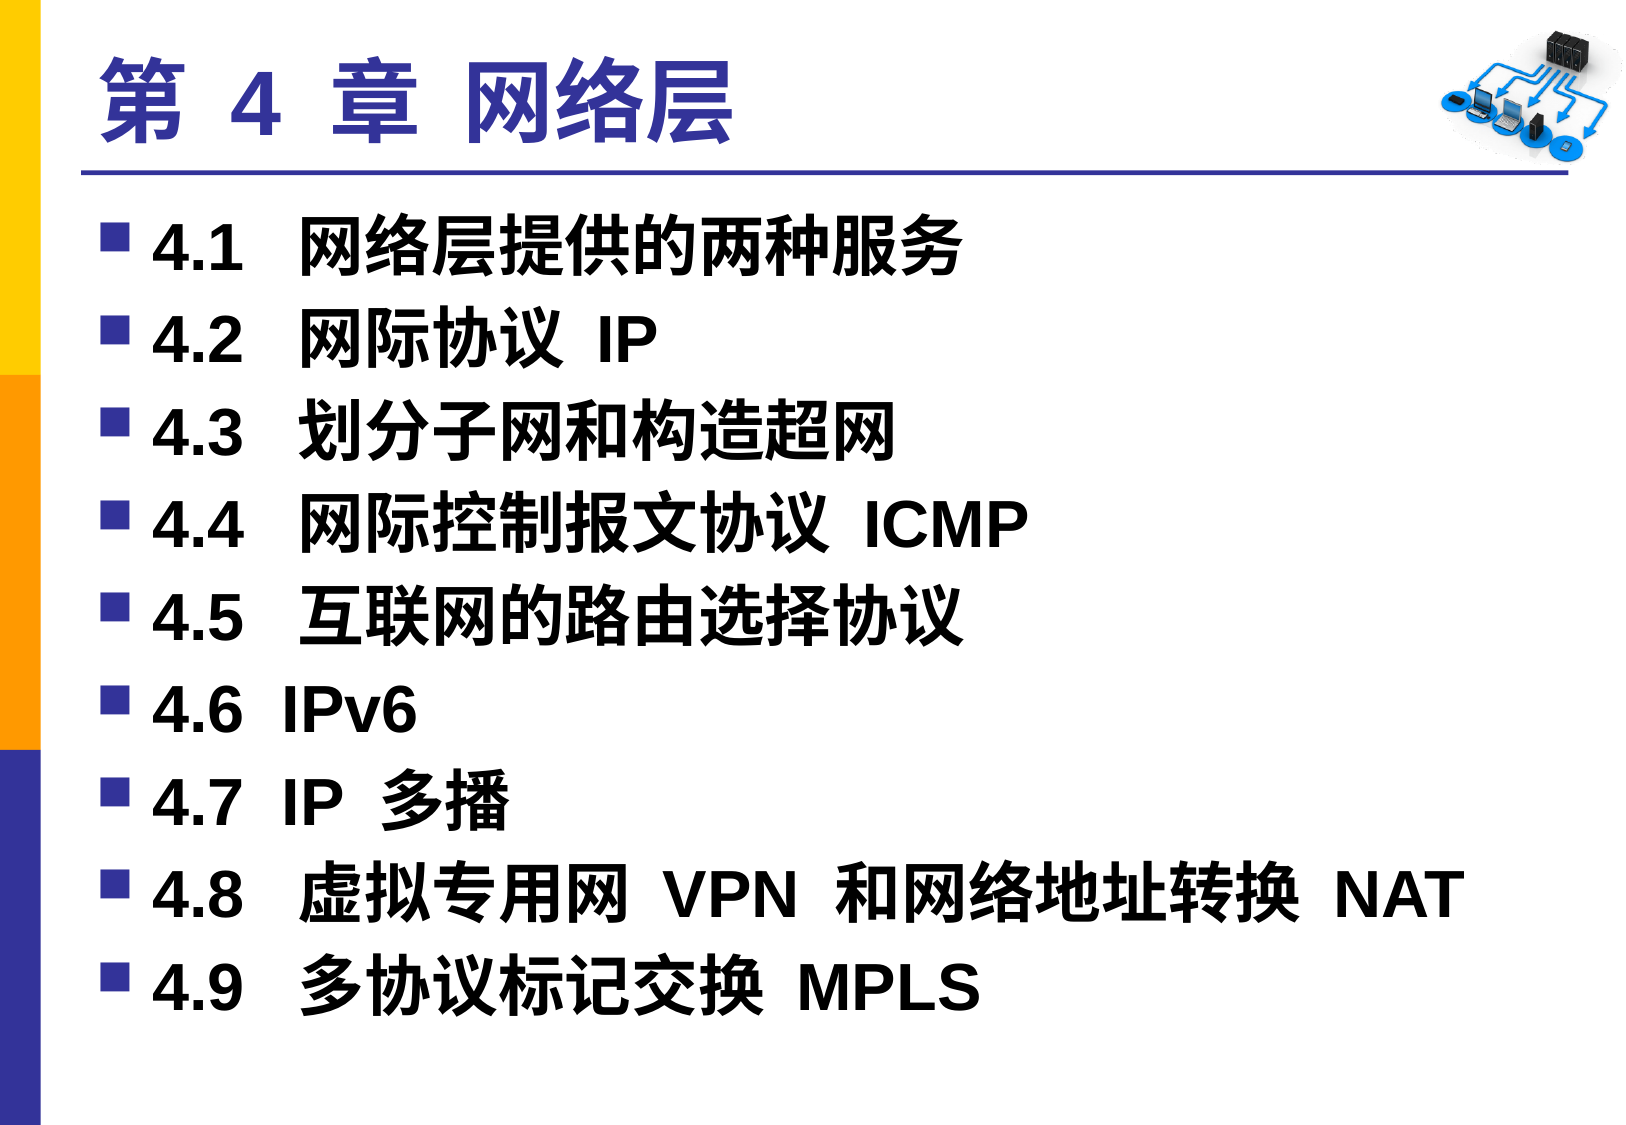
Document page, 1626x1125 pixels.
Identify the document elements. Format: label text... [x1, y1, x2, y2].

picture [1438, 30, 1624, 165]
list 4.1 网络层提供的两种服务 4.2 网际协议 IP 4.3 划分子网和构造超网 4.4 网际控制报文协议 ICMP 4.5 互联网的路由选择协议 4.6 IPv6 4.7 IP 多播 4.8 虚拟专用网 VPN 和网络地址转换 NAT 4.9 多协议标记交换 MPLS [81, 196, 1569, 1006]
title 第 4 章 网络层 [81, 30, 1569, 161]
